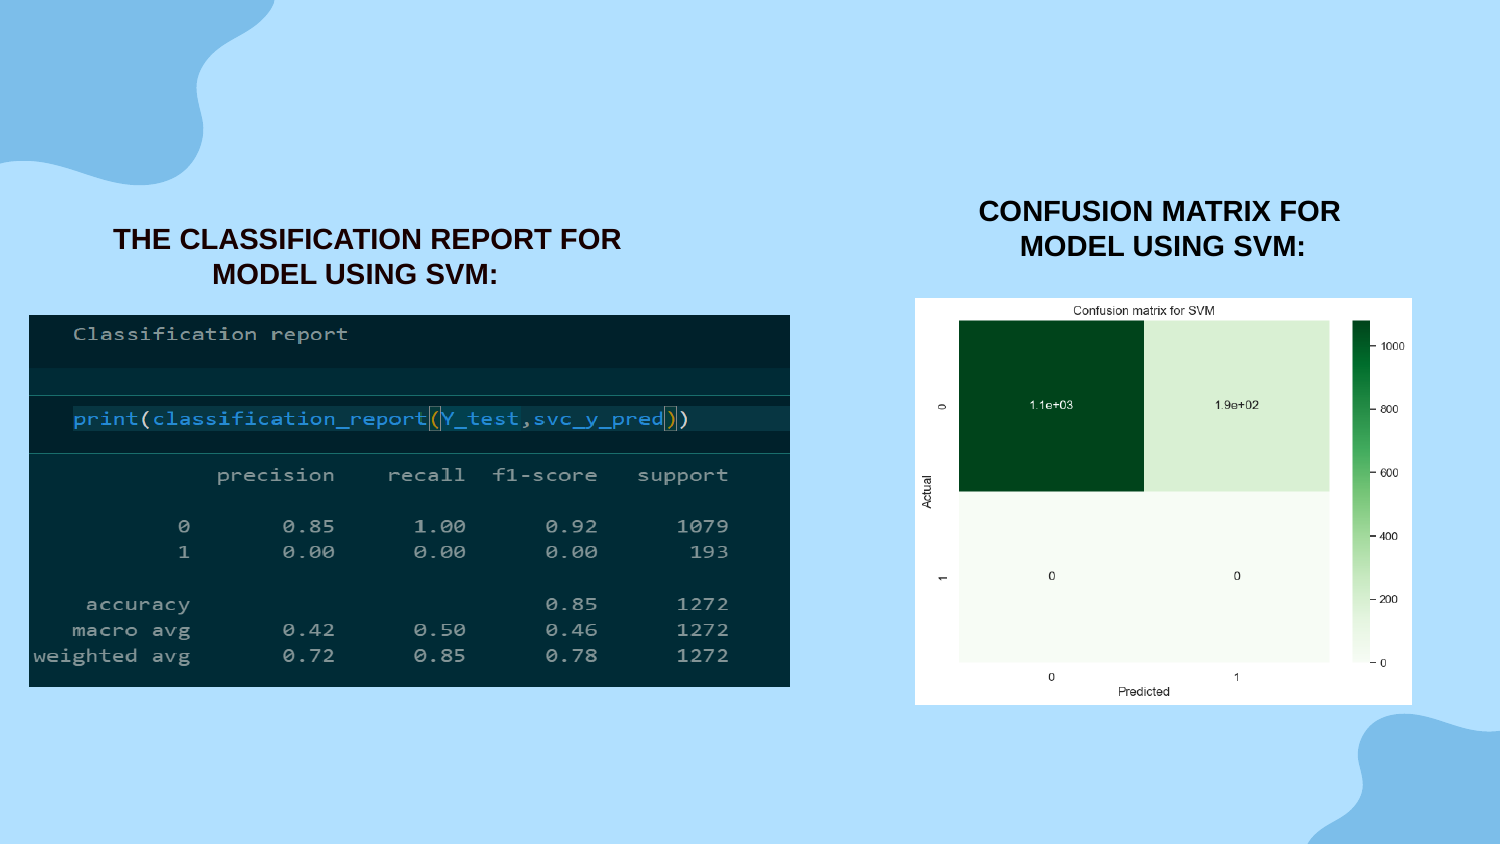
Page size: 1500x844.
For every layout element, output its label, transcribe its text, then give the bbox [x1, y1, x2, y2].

picture [418, 521, 422, 532]
picture [915, 298, 1412, 705]
text_box THE CLASSIFICATION REPORT FOR MODEL USING SVM: [98, 212, 775, 298]
picture [588, 654, 596, 661]
picture [28, 314, 791, 367]
picture [444, 654, 452, 661]
picture [441, 548, 446, 556]
picture [314, 625, 318, 635]
text_box CONFUSION MATRIX FOR MODEL USING SVM: [963, 184, 1500, 270]
picture [576, 625, 581, 635]
picture [420, 652, 426, 659]
picture [102, 650, 106, 661]
picture [461, 521, 465, 532]
picture [132, 649, 136, 661]
picture [28, 396, 791, 453]
picture [508, 470, 513, 480]
picture [679, 625, 684, 635]
picture [73, 628, 85, 635]
picture [39, 654, 45, 661]
picture [679, 650, 684, 661]
picture [573, 603, 582, 609]
picture [678, 473, 682, 484]
picture [665, 473, 669, 484]
